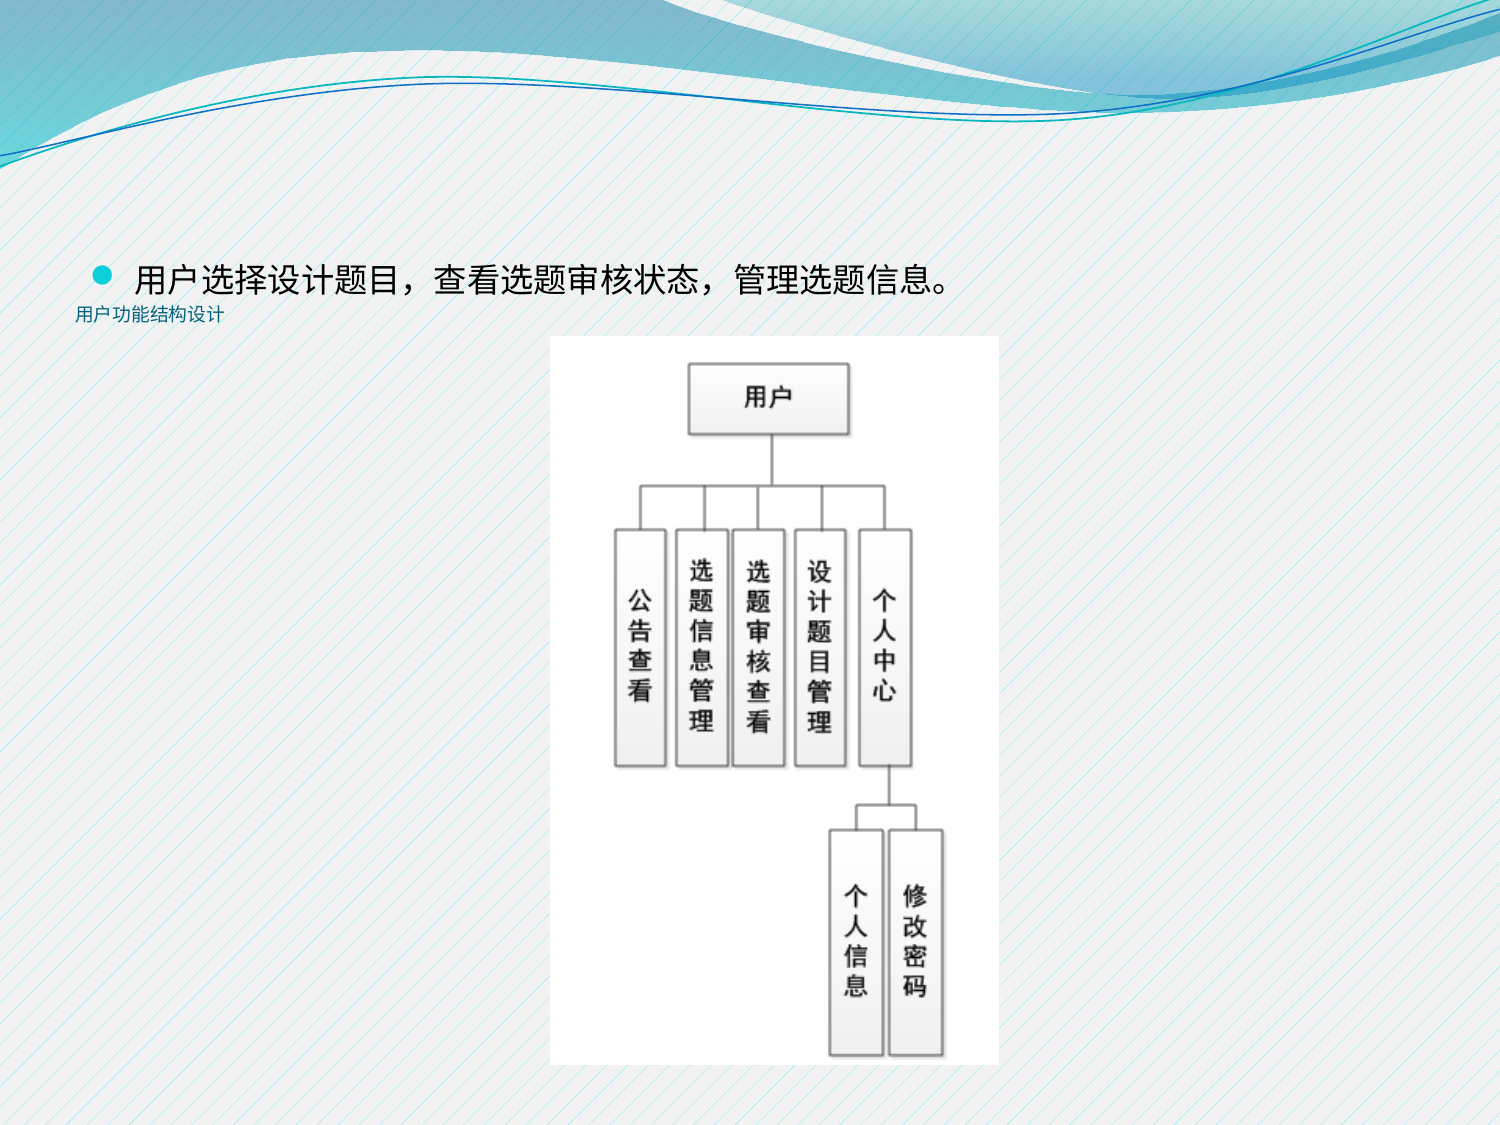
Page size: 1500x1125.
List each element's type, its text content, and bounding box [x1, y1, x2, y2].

text_box 用户选择设计题目，查看选题审核状态，管理选题信息。 [75, 251, 1291, 307]
title 用户功能结构设计 [75, 160, 1425, 348]
picture [549, 335, 999, 1065]
